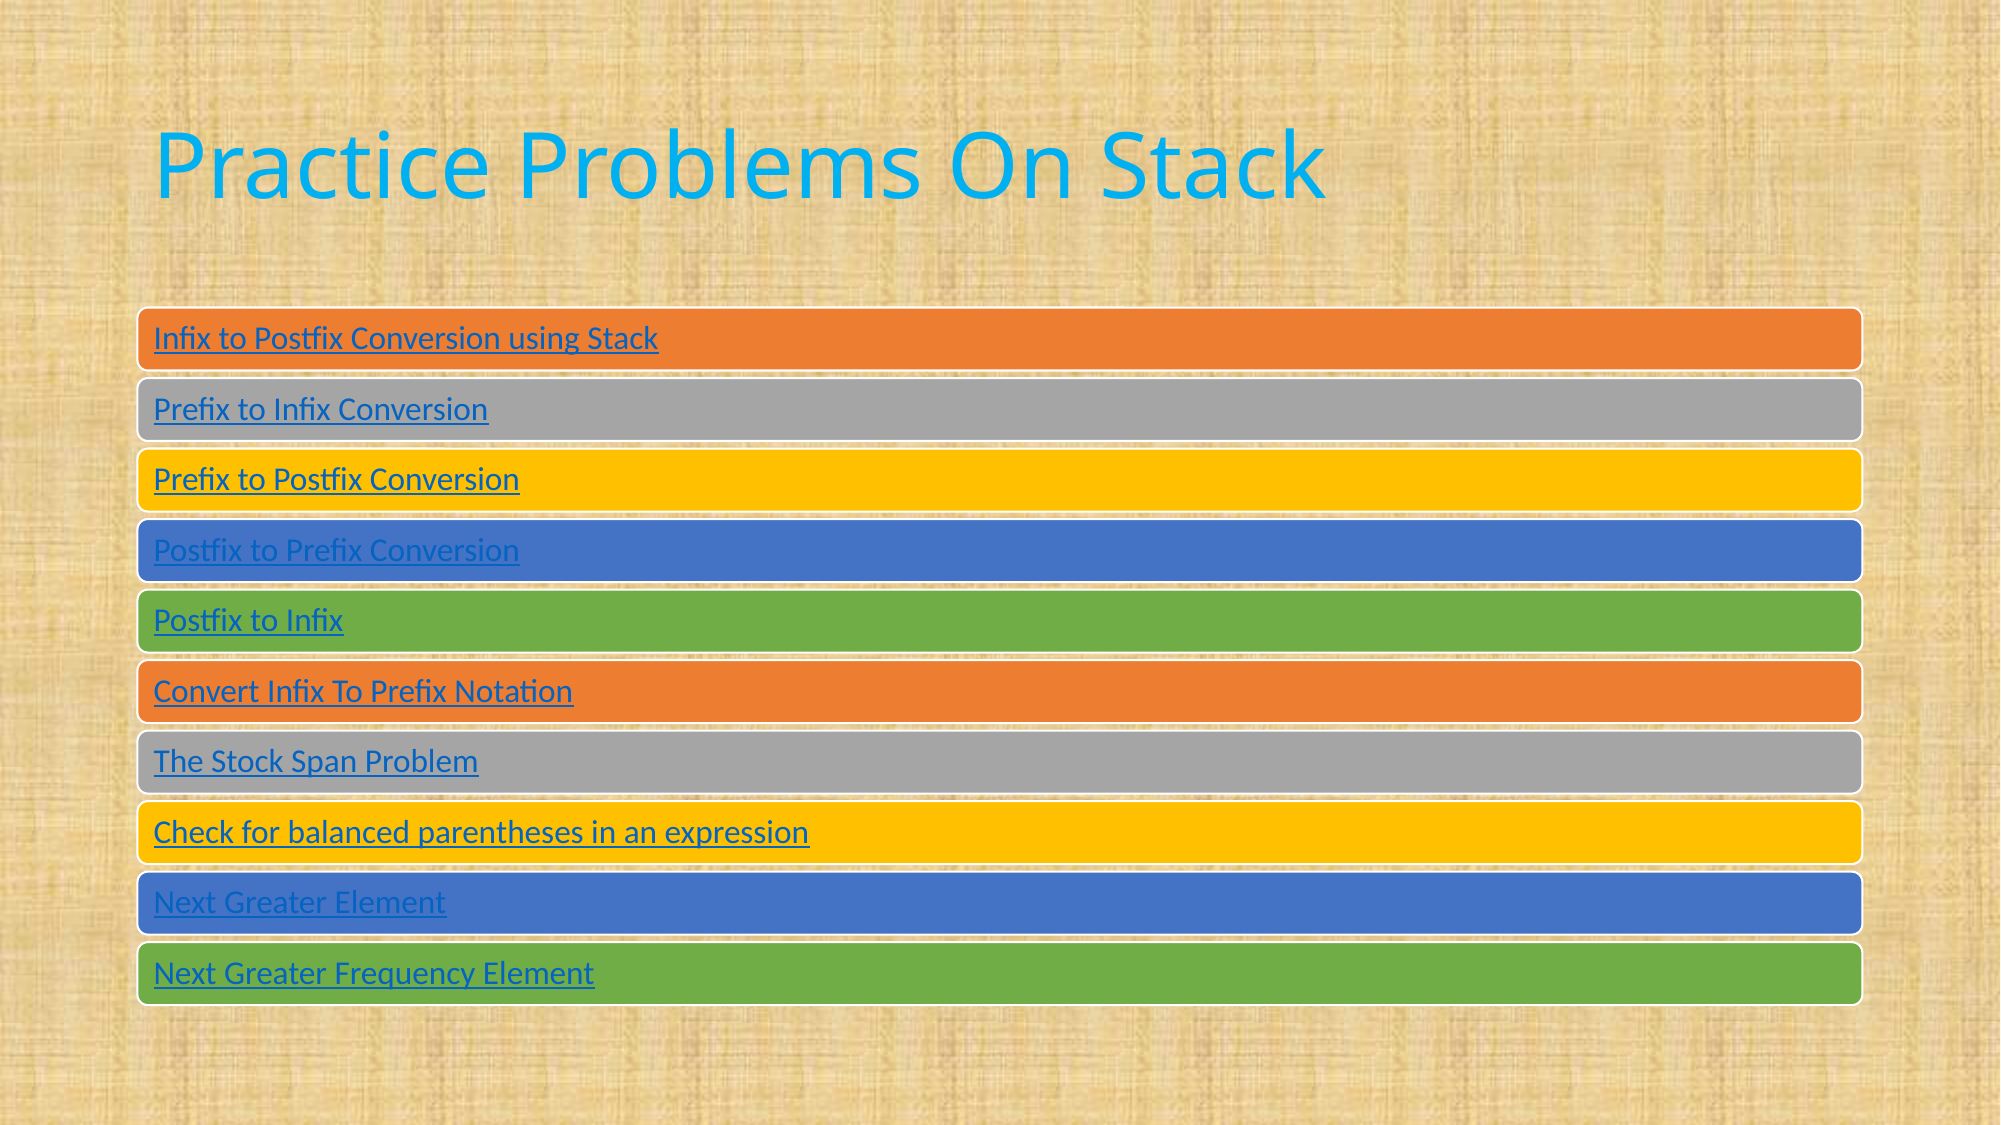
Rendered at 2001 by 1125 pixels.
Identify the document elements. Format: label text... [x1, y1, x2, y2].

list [137, 299, 1863, 1014]
title Practice Problems On Stack [137, 59, 1863, 278]
picture [0, 0, 2001, 1125]
